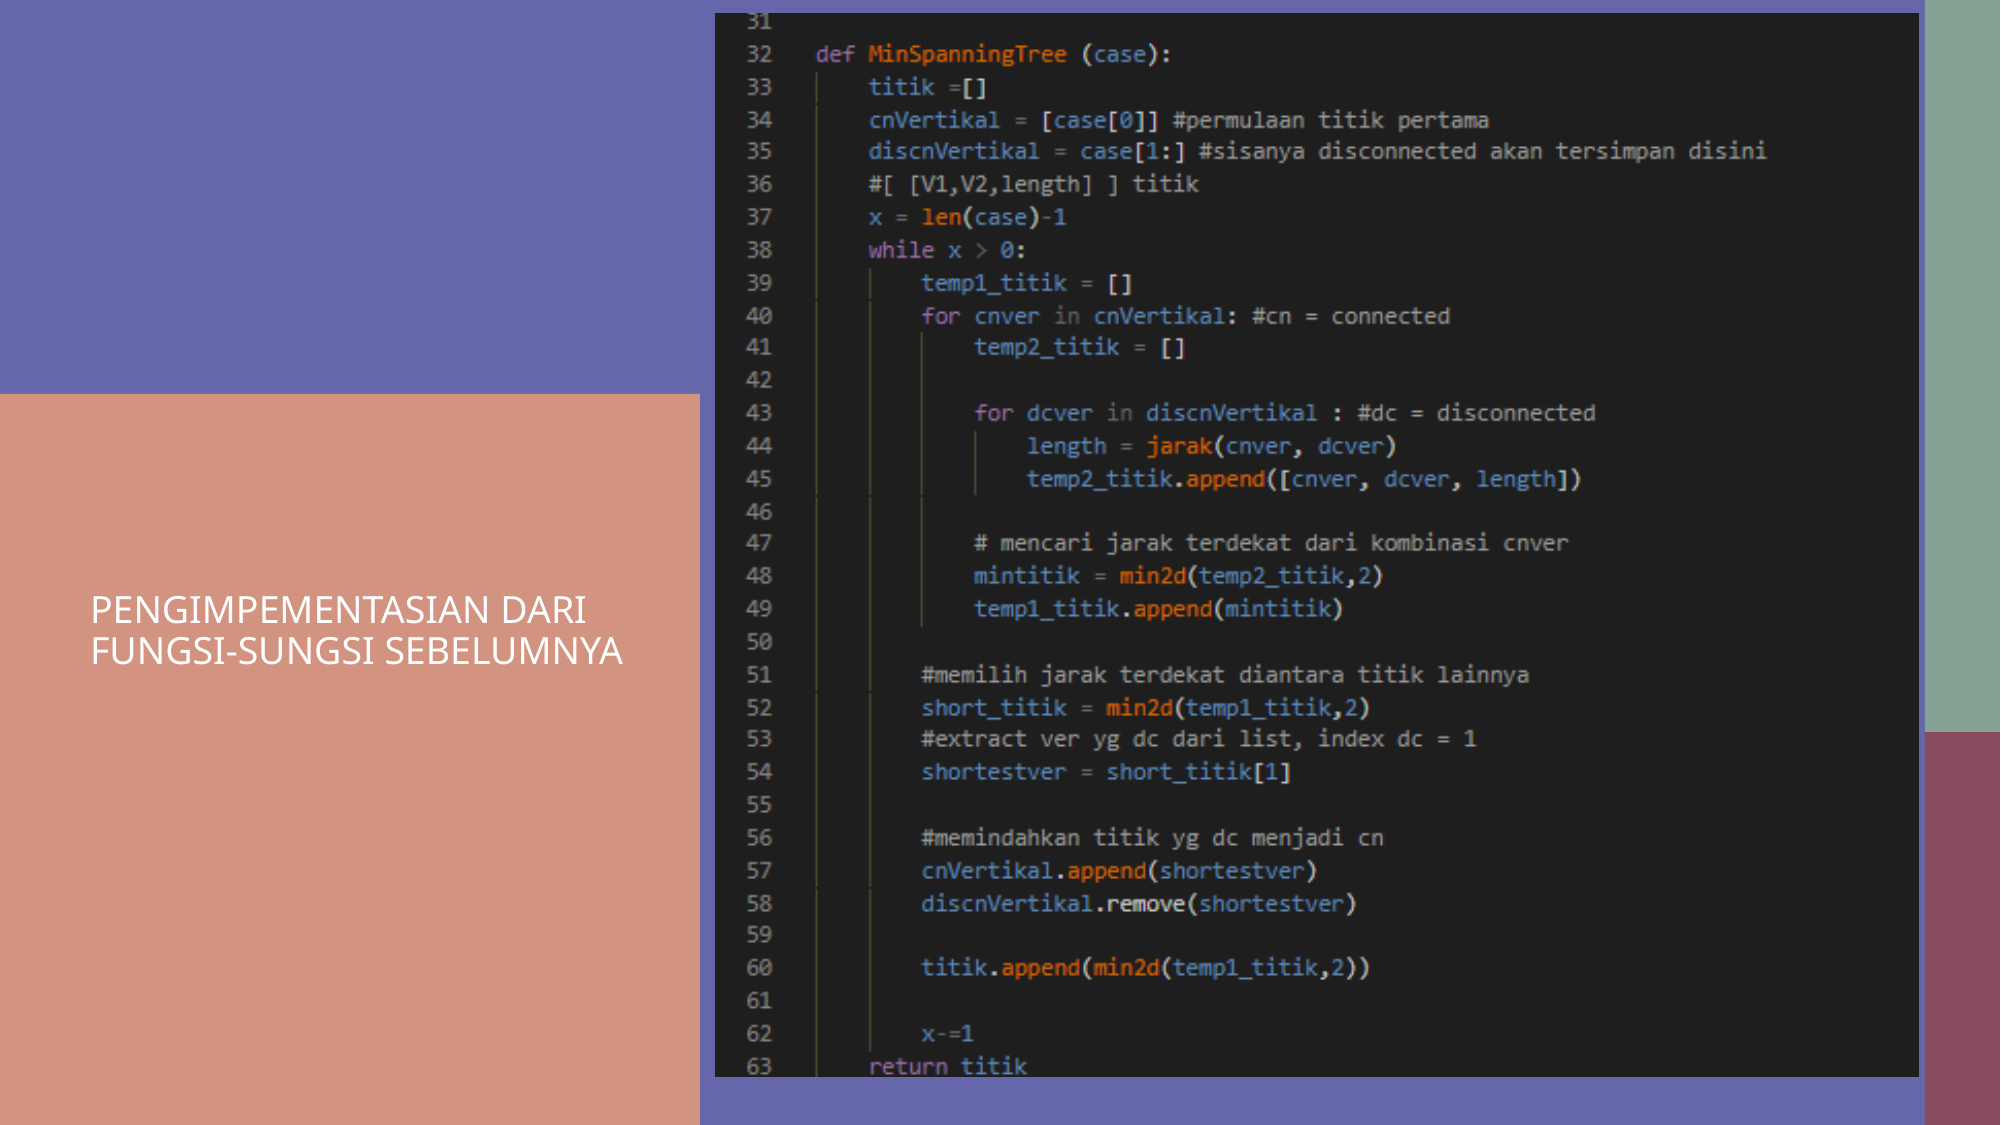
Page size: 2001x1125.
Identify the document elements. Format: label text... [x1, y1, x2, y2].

picture [697, 0, 1925, 1125]
title Pengimpementasian dari fungsi-sungsi sebelumnya [75, 229, 647, 1035]
